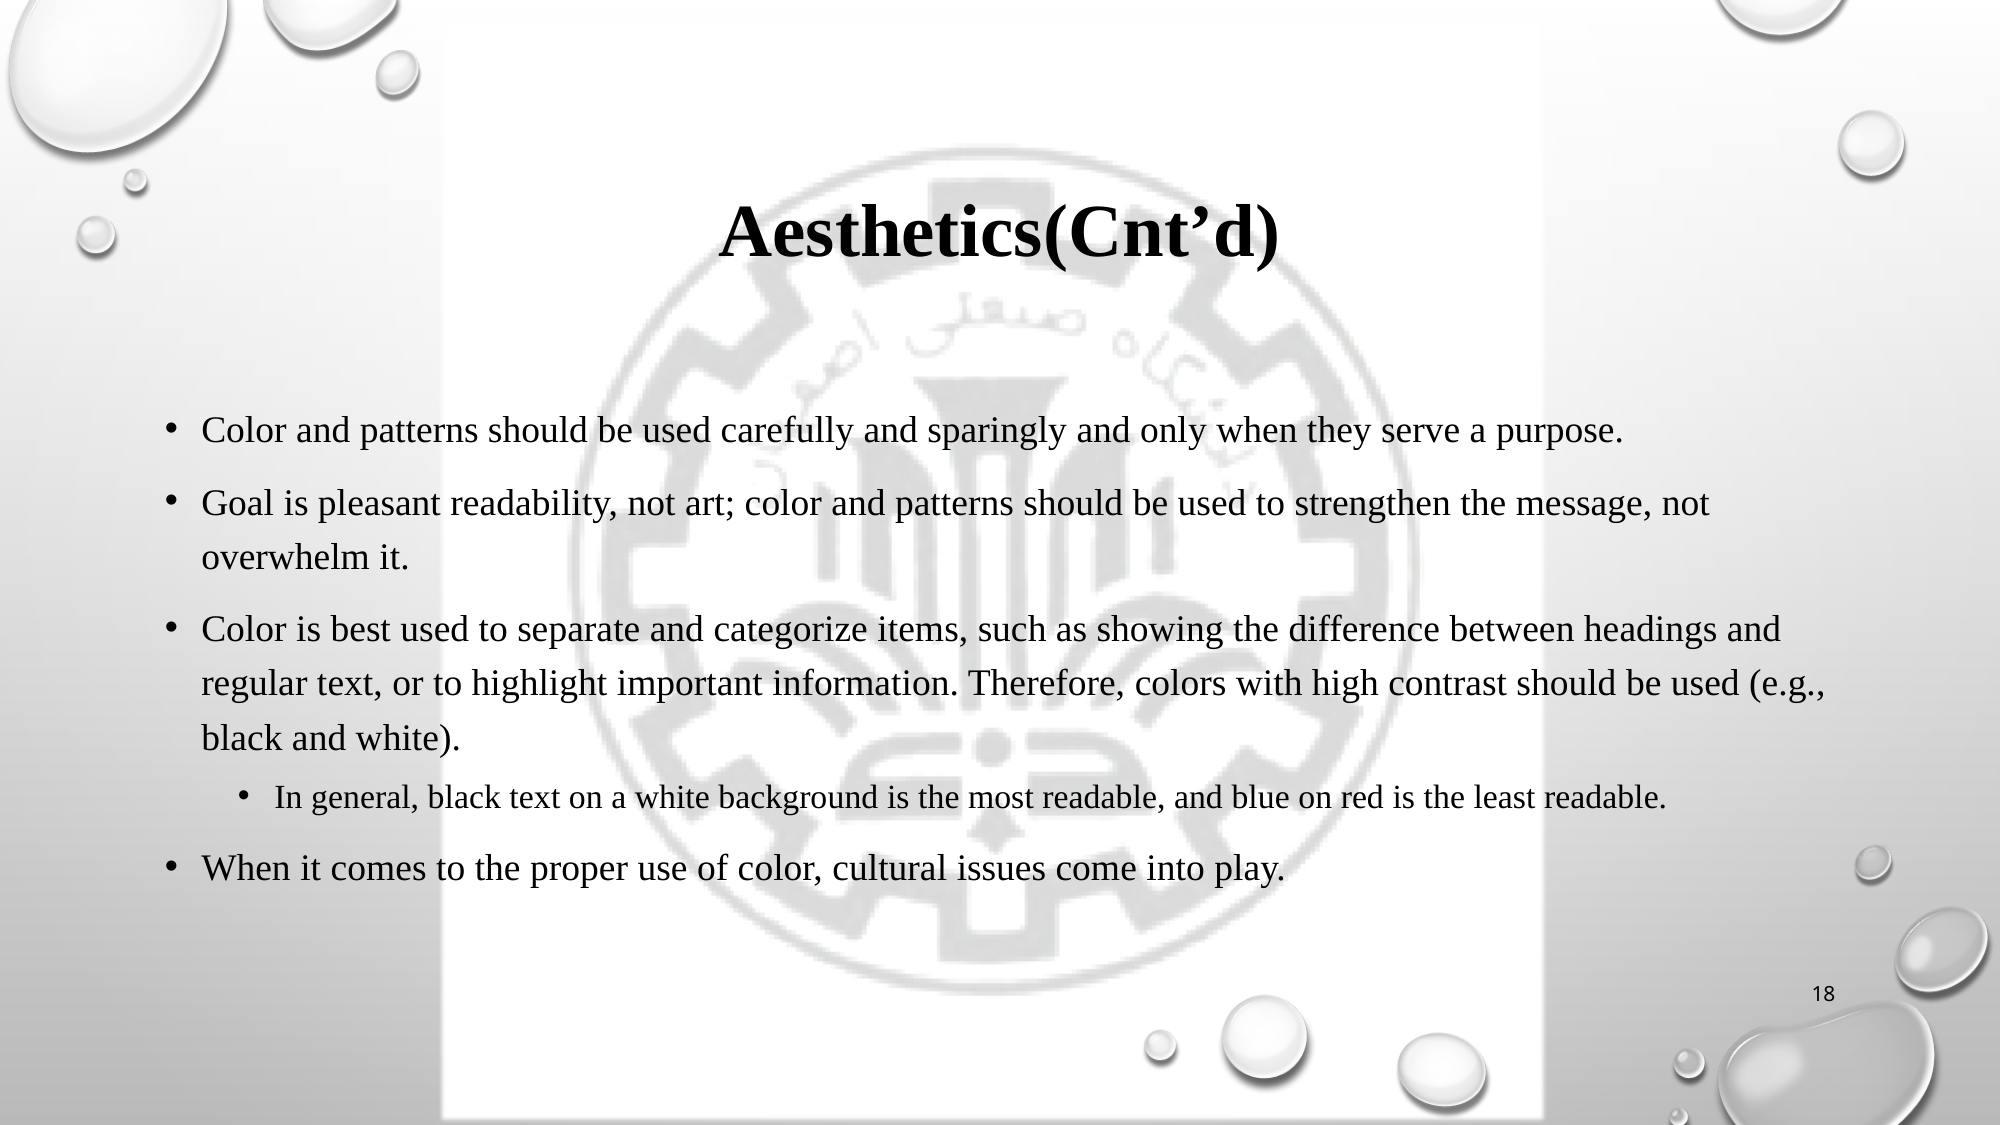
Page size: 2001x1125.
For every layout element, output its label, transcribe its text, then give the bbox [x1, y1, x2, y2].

list Color and patterns should be used carefully and sparingly and only when they serve a purpose. Goal is pleasant readability, not art; color and patterns should be used to strengthen the message, not overwhelm it. Color is best used to separate and categorize items, such as showing the difference between headings and regular text, or to highlight important information. Therefore, colors with high contrast should be used (e.g., black and white). In general, black text on a white background is the most readable, and blue on red is the least readable. When it comes to the proper use of color, cultural issues come into play. [149, 388, 1850, 950]
title Aesthetics(Cnt’d) [149, 101, 1851, 364]
picture [0, 0, 2000, 1125]
slide_number 18 [1724, 965, 1851, 1025]
